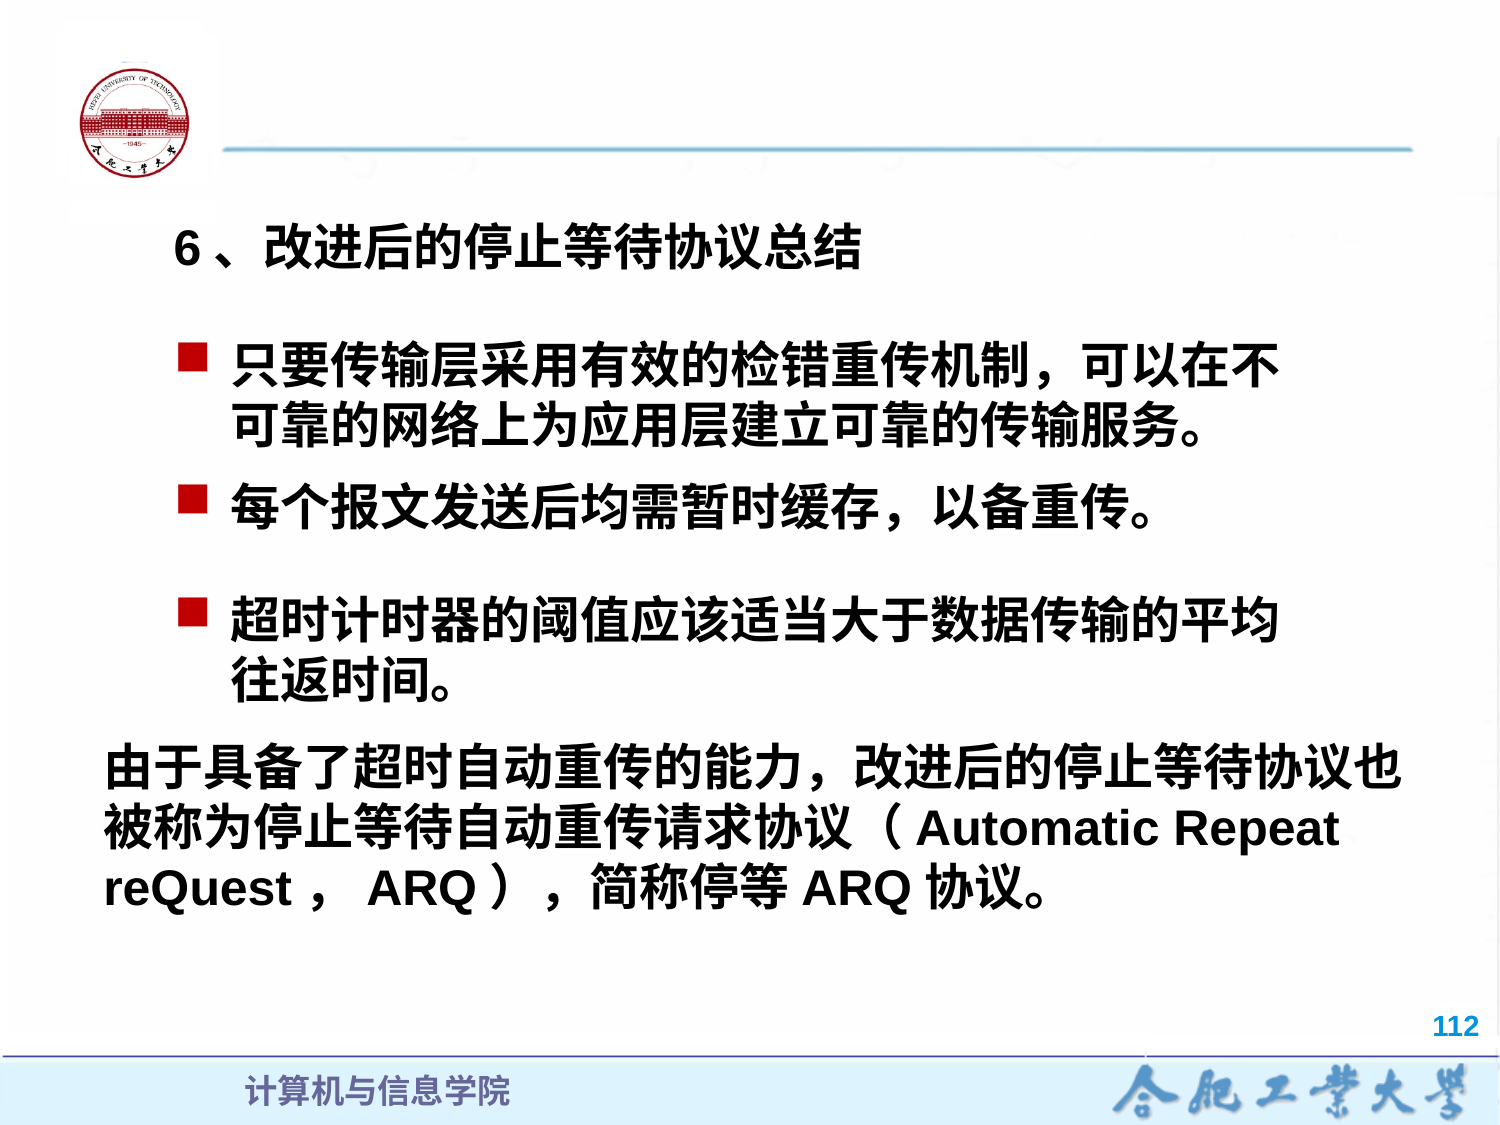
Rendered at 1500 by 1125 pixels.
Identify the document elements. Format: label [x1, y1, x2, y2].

text_box [159, 326, 1329, 461]
text_box [158, 208, 879, 283]
text_box [88, 727, 1424, 923]
picture [0, 0, 1500, 1125]
text_box [159, 467, 1329, 543]
text_box [159, 581, 1329, 716]
